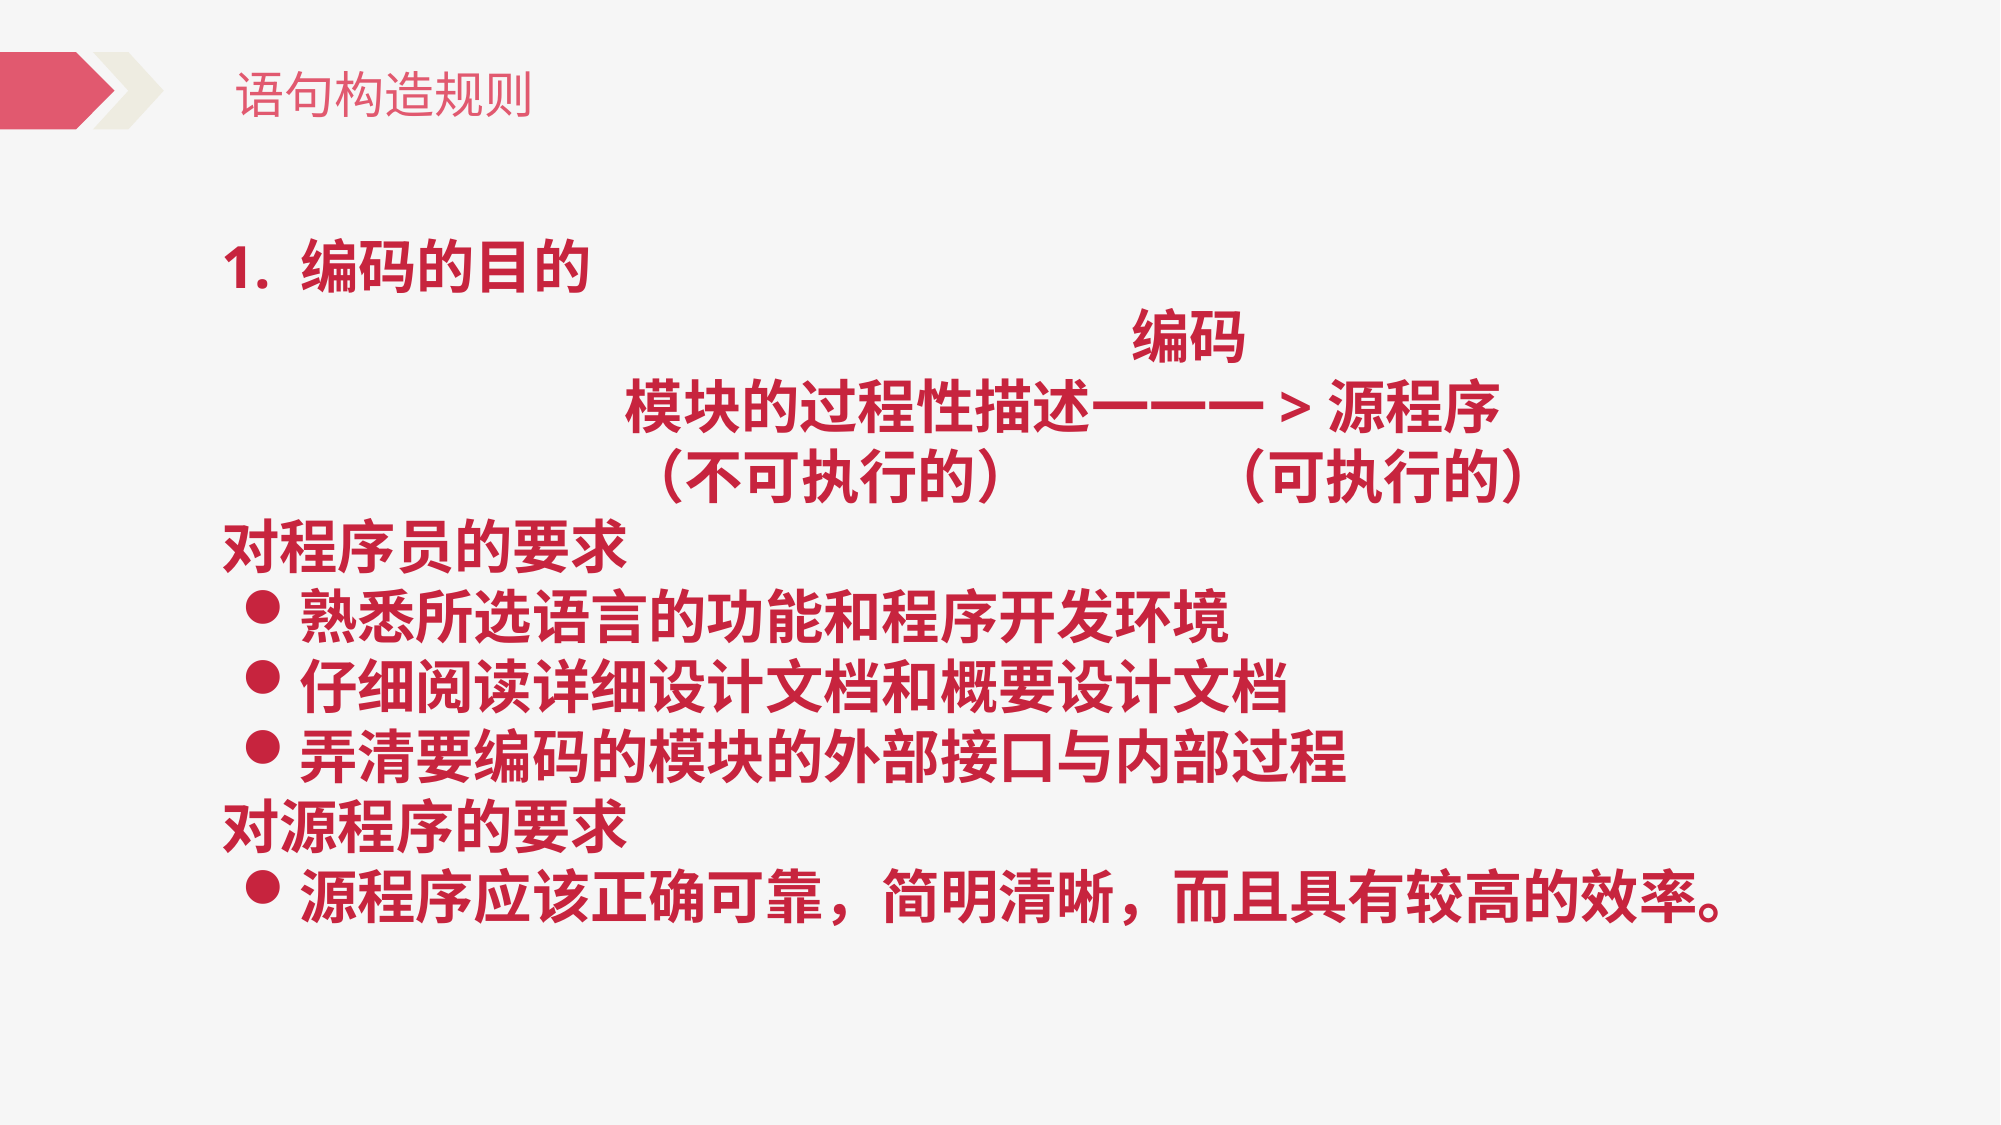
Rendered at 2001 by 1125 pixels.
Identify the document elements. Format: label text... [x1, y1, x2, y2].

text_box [195, 44, 770, 132]
text_box 1. 编码的目的 编码 模块的过程性描述一一一>源程序 （不可执行的） （可执行的） 对程序员的要求 熟悉所选语言的功能和程序开发环境 仔细阅读详细设计文档和概要设计文档 弄清要编码的模块的外部接口与内部过程 对源程序的要求 源程序应该正确可靠，简明清晰，而且具有较高的效率。 [150, 222, 1921, 938]
